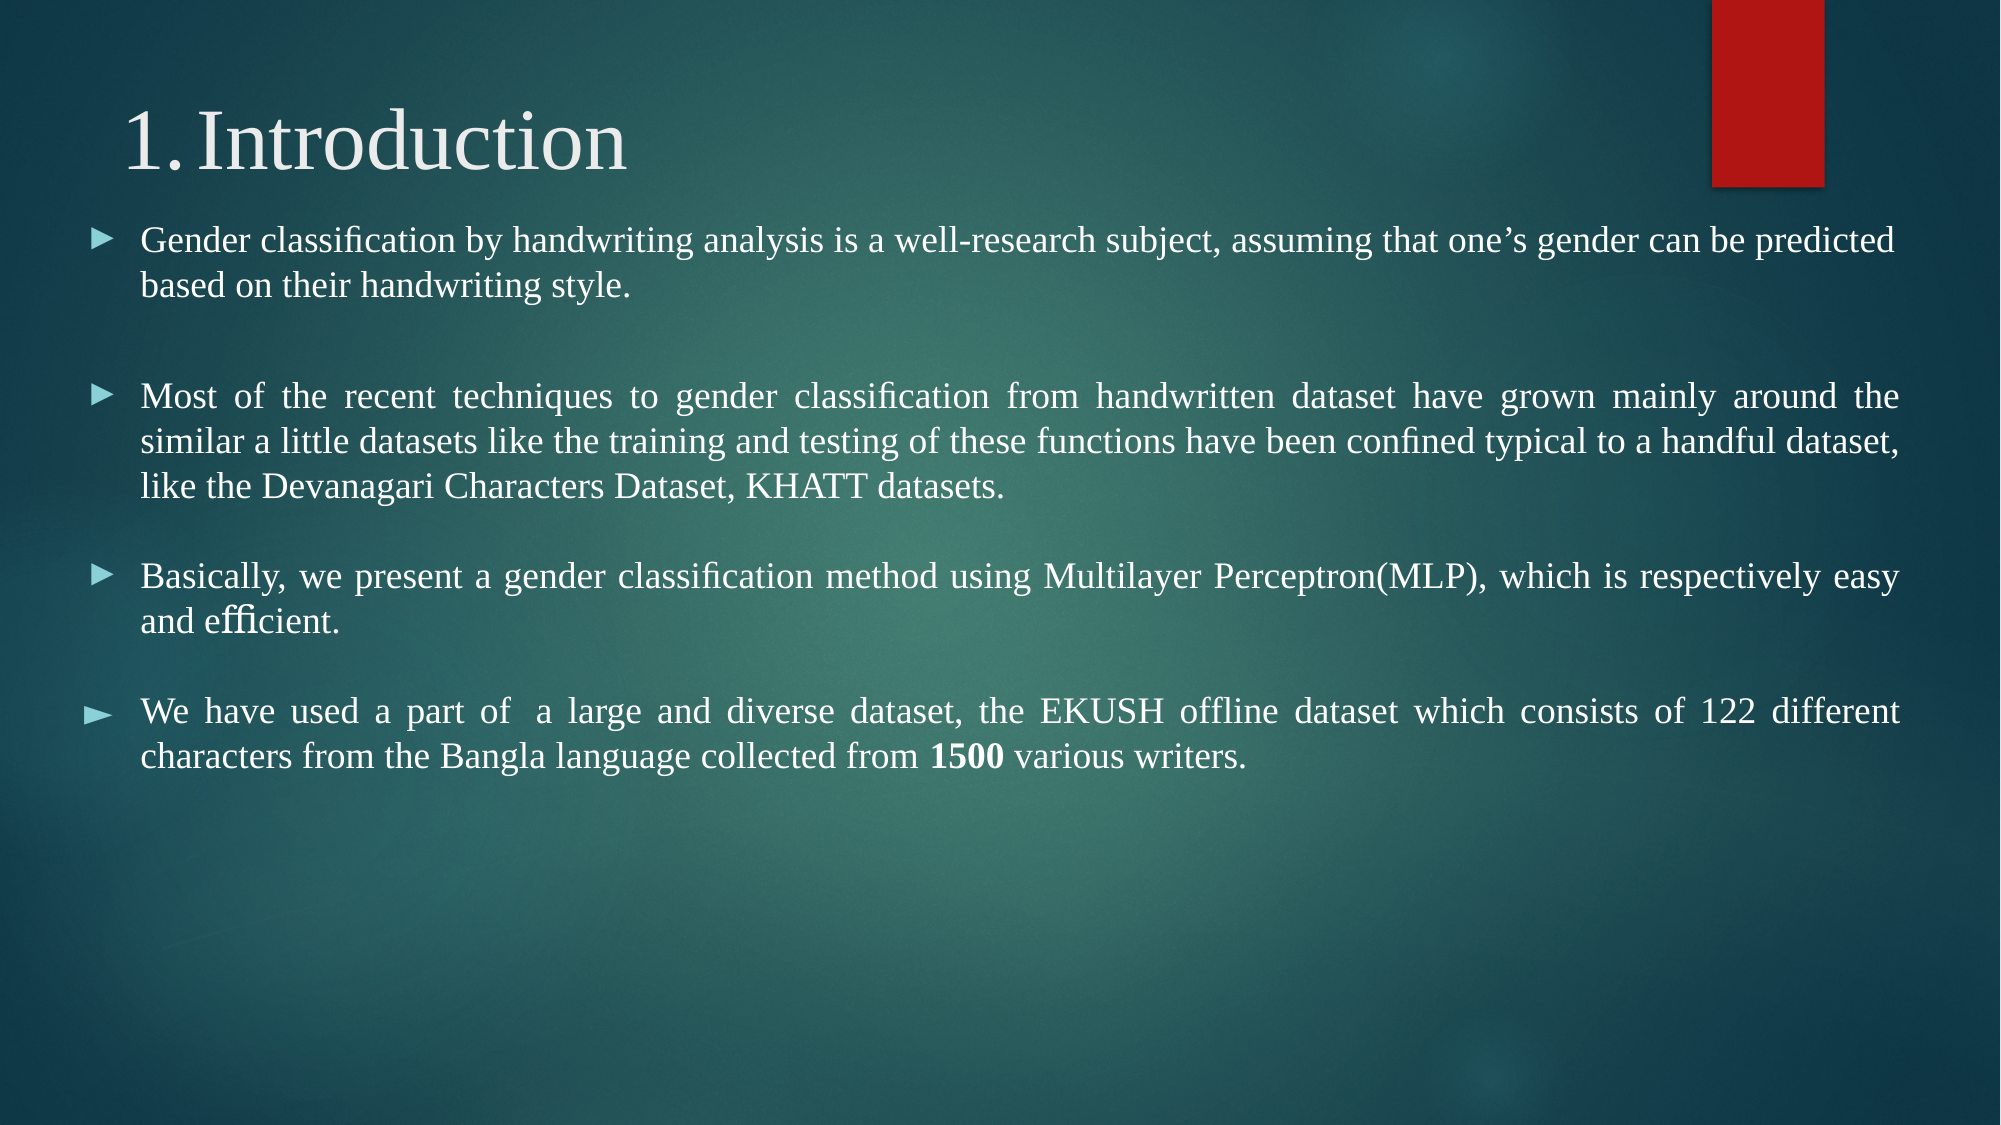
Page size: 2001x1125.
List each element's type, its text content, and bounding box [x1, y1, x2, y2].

title Introduction [106, 74, 1649, 207]
list Gender classiﬁcation by handwriting analysis is a well-research subject, assuming that one’s gender can be predicted based on their handwriting style. Most of the recent techniques to gender classiﬁcation from handwritten dataset have grown mainly around the similar a little datasets like the training and testing of these functions have been conﬁned typical to a handful dataset, like the Devanagari Characters Dataset, KHATT datasets. Basically, we present a gender classiﬁcation method using Multilayer Perceptron(MLP), which is respectively easy and eﬃcient. We have used a part of a large and diverse dataset, the EKUSH offline dataset which consists of 122 different characters from the Bangla language collected from 1500 various writers. [69, 207, 1918, 1125]
picture [0, 0, 2001, 1125]
